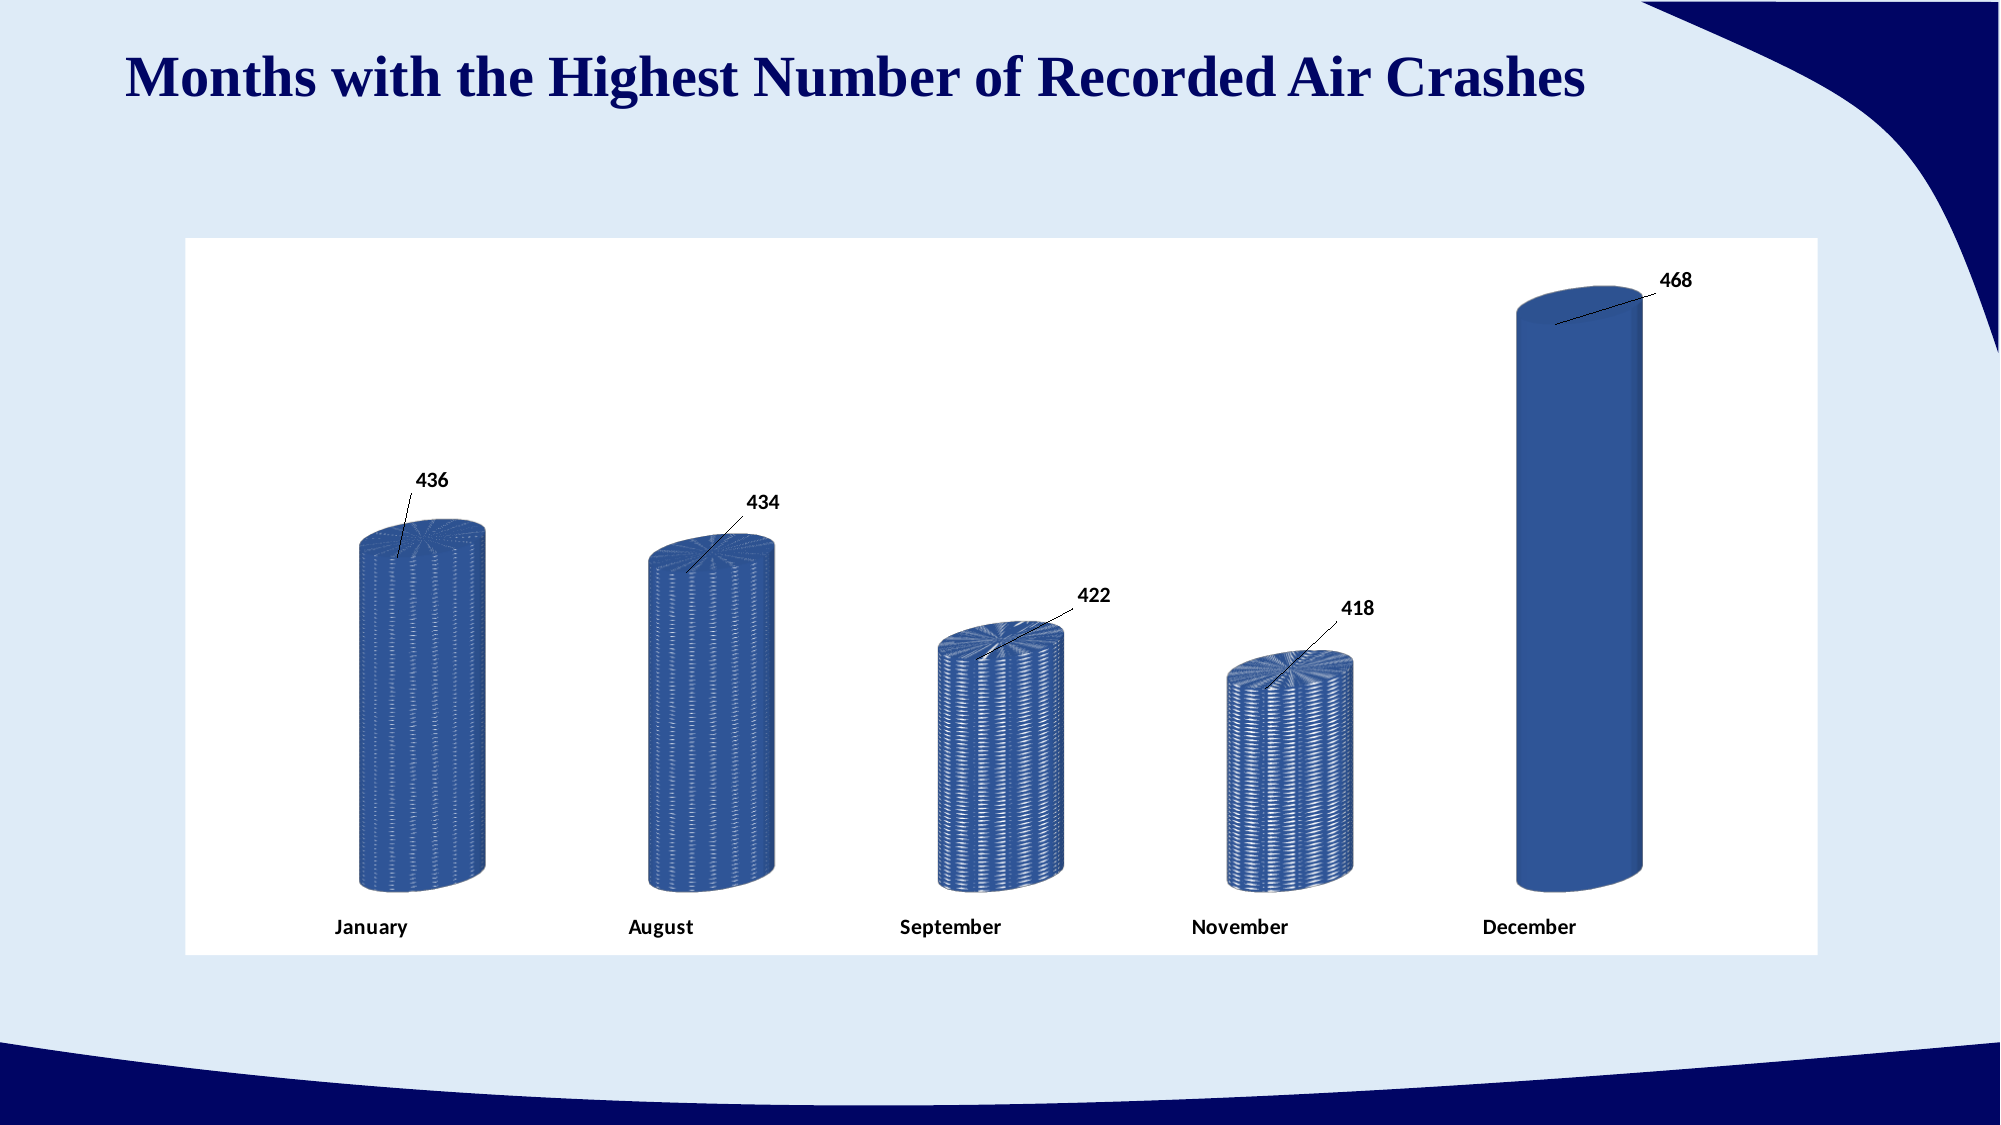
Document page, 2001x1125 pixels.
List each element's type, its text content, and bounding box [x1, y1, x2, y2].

text_box [1640, 0, 2000, 354]
text_box [0, 0, 2000, 1104]
title Months with the Highest Number of Recorded Air Crashes [110, 64, 1836, 171]
chart [135, 192, 1861, 998]
text_box [0, 1041, 2000, 1125]
